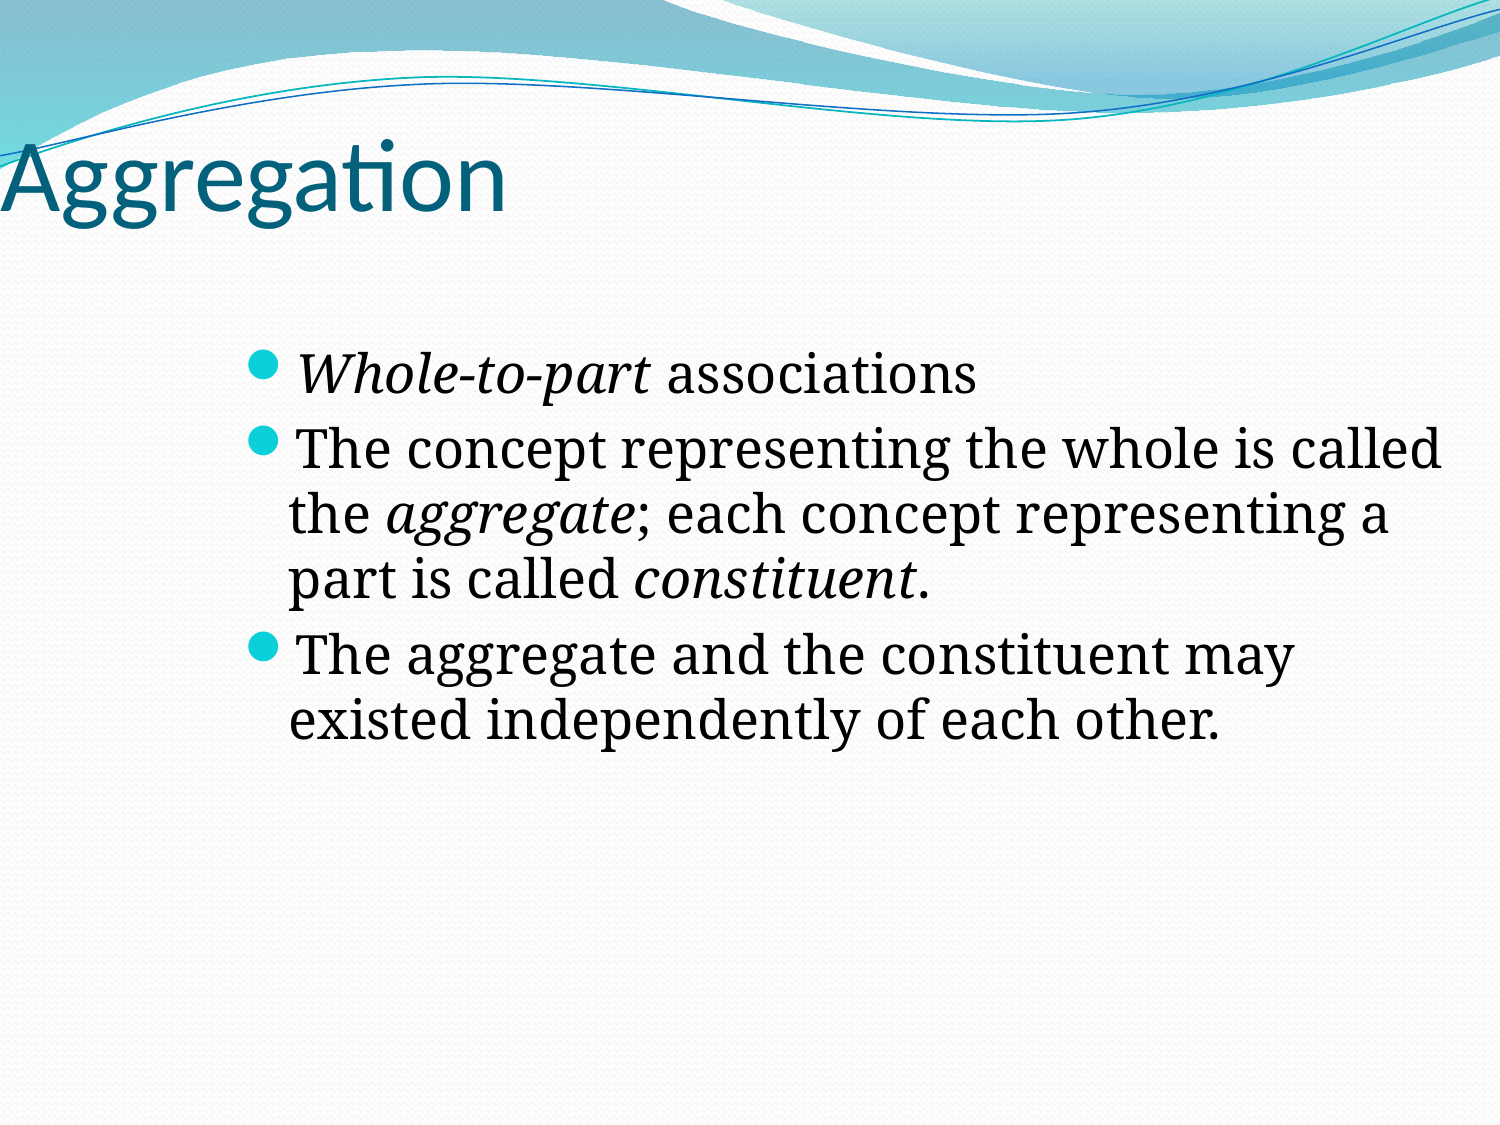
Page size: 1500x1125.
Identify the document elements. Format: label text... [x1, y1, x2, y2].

list Whole-to-part associations The concept representing the whole is called the aggregate; each concept representing a part is called constituent. The aggregate and the constituent may existed independently of each other. [229, 331, 1500, 1003]
title Aggregation [0, 45, 1350, 233]
